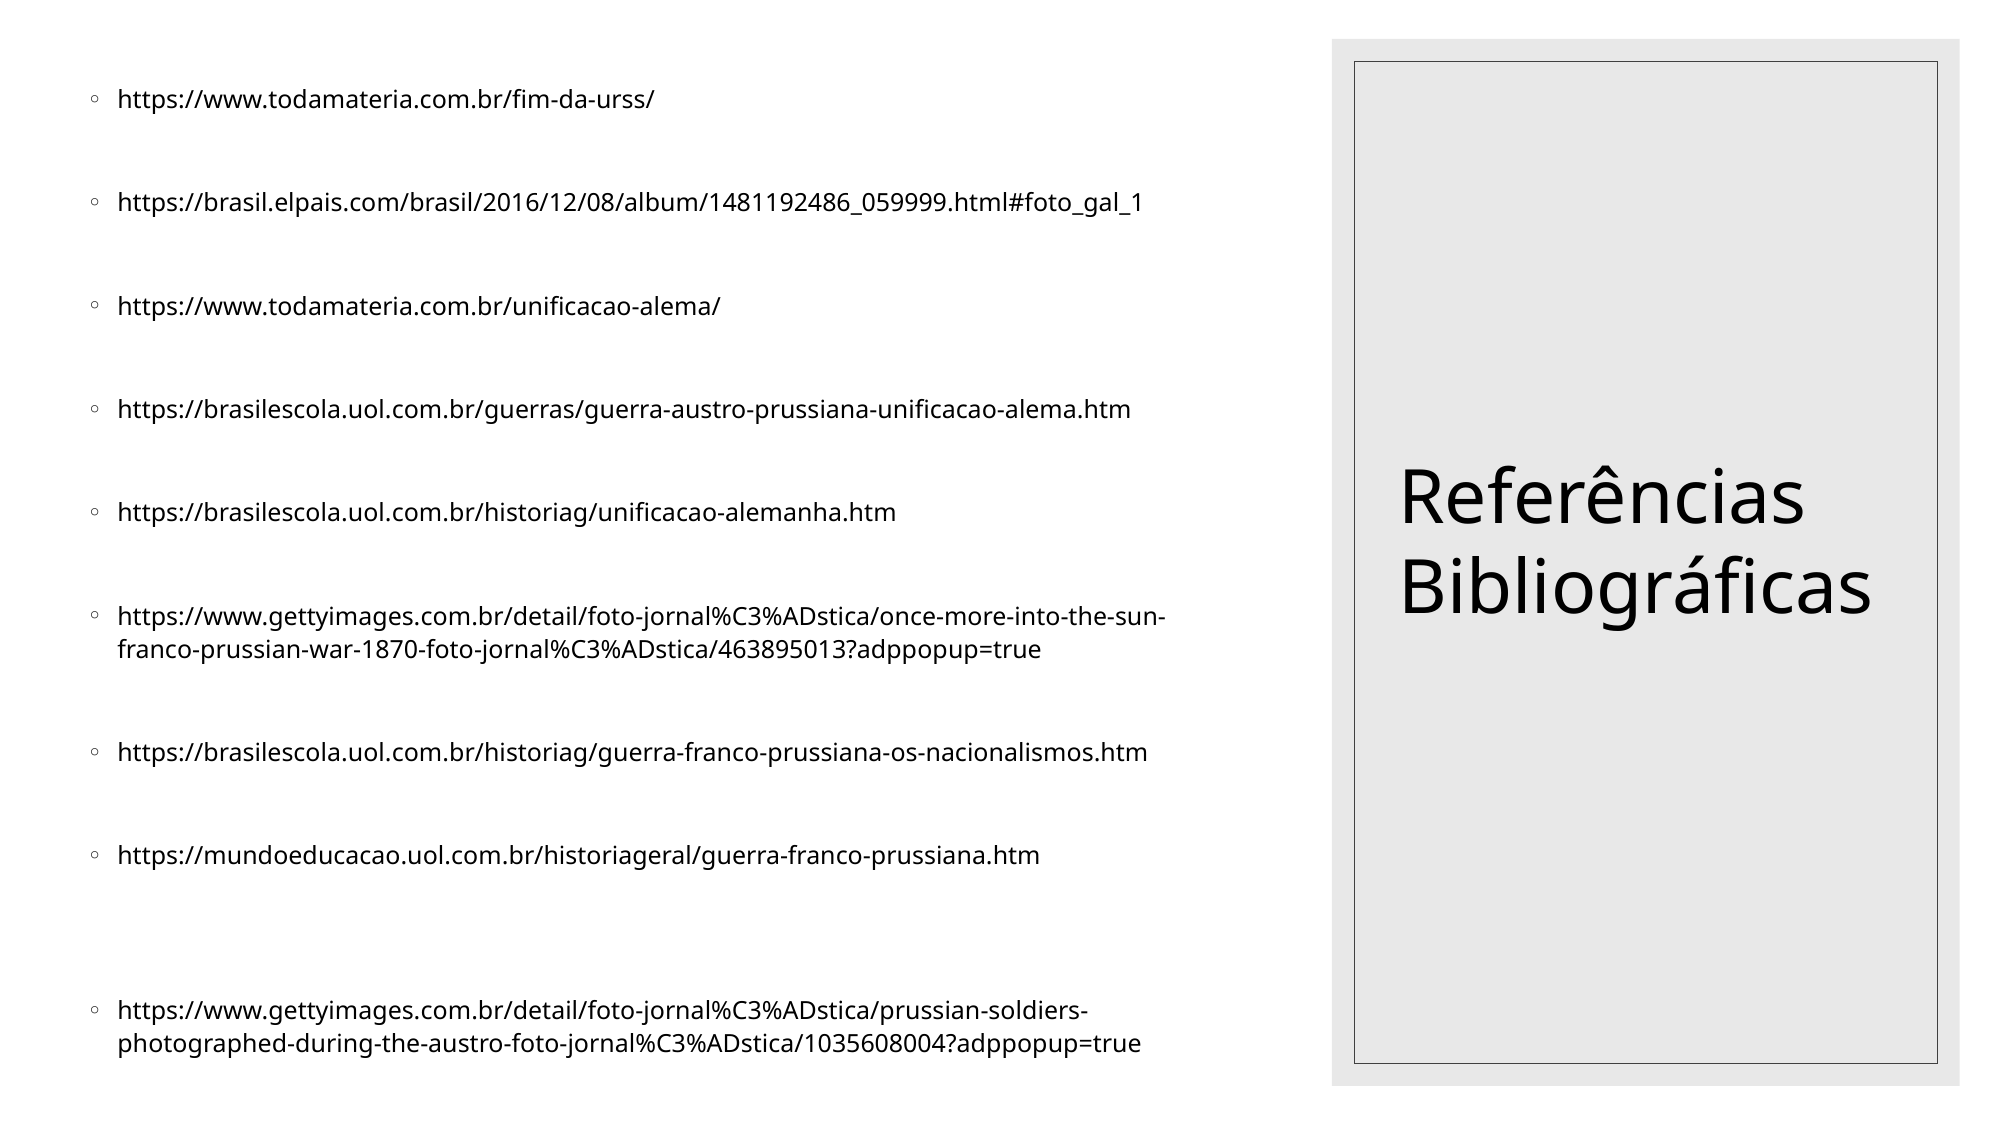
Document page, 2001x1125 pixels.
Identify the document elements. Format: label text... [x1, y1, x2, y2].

text_box Referências Bibliográficas [1383, 440, 1983, 636]
list https://www.todamateria.com.br/fim-da-urss/ https://brasil.elpais.com/brasil/2016/12/08/album/1481192486_059999.html#foto_gal_1 https://www.todamateria.com.br/unificacao-alema/ https://brasilescola.uol.com.br/guerras/guerra-austro-prussiana-unificacao-alema.htm https://brasilescola.uol.com.br/historiag/unificacao-alemanha.htm https://www.gettyimages.com.br/detail/foto-jornal%C3%ADstica/once-more-into-the-sun-franco-prussian-war-1870-foto-jornal%C3%ADstica/463895013?adppopup=true https://brasilescola.uol.com.br/historiag/guerra-franco-prussiana-os-nacionalismos.htm https://mundoeducacao.uol.com.br/historiageral/guerra-franco-prussiana.htm https://www.gettyimages.com.br/detail/foto-jornal%C3%ADstica/prussian-soldiers-photographed-during-the-austro-foto-jornal%C3%ADstica/1035608004?adppopup=true [72, 73, 1198, 949]
